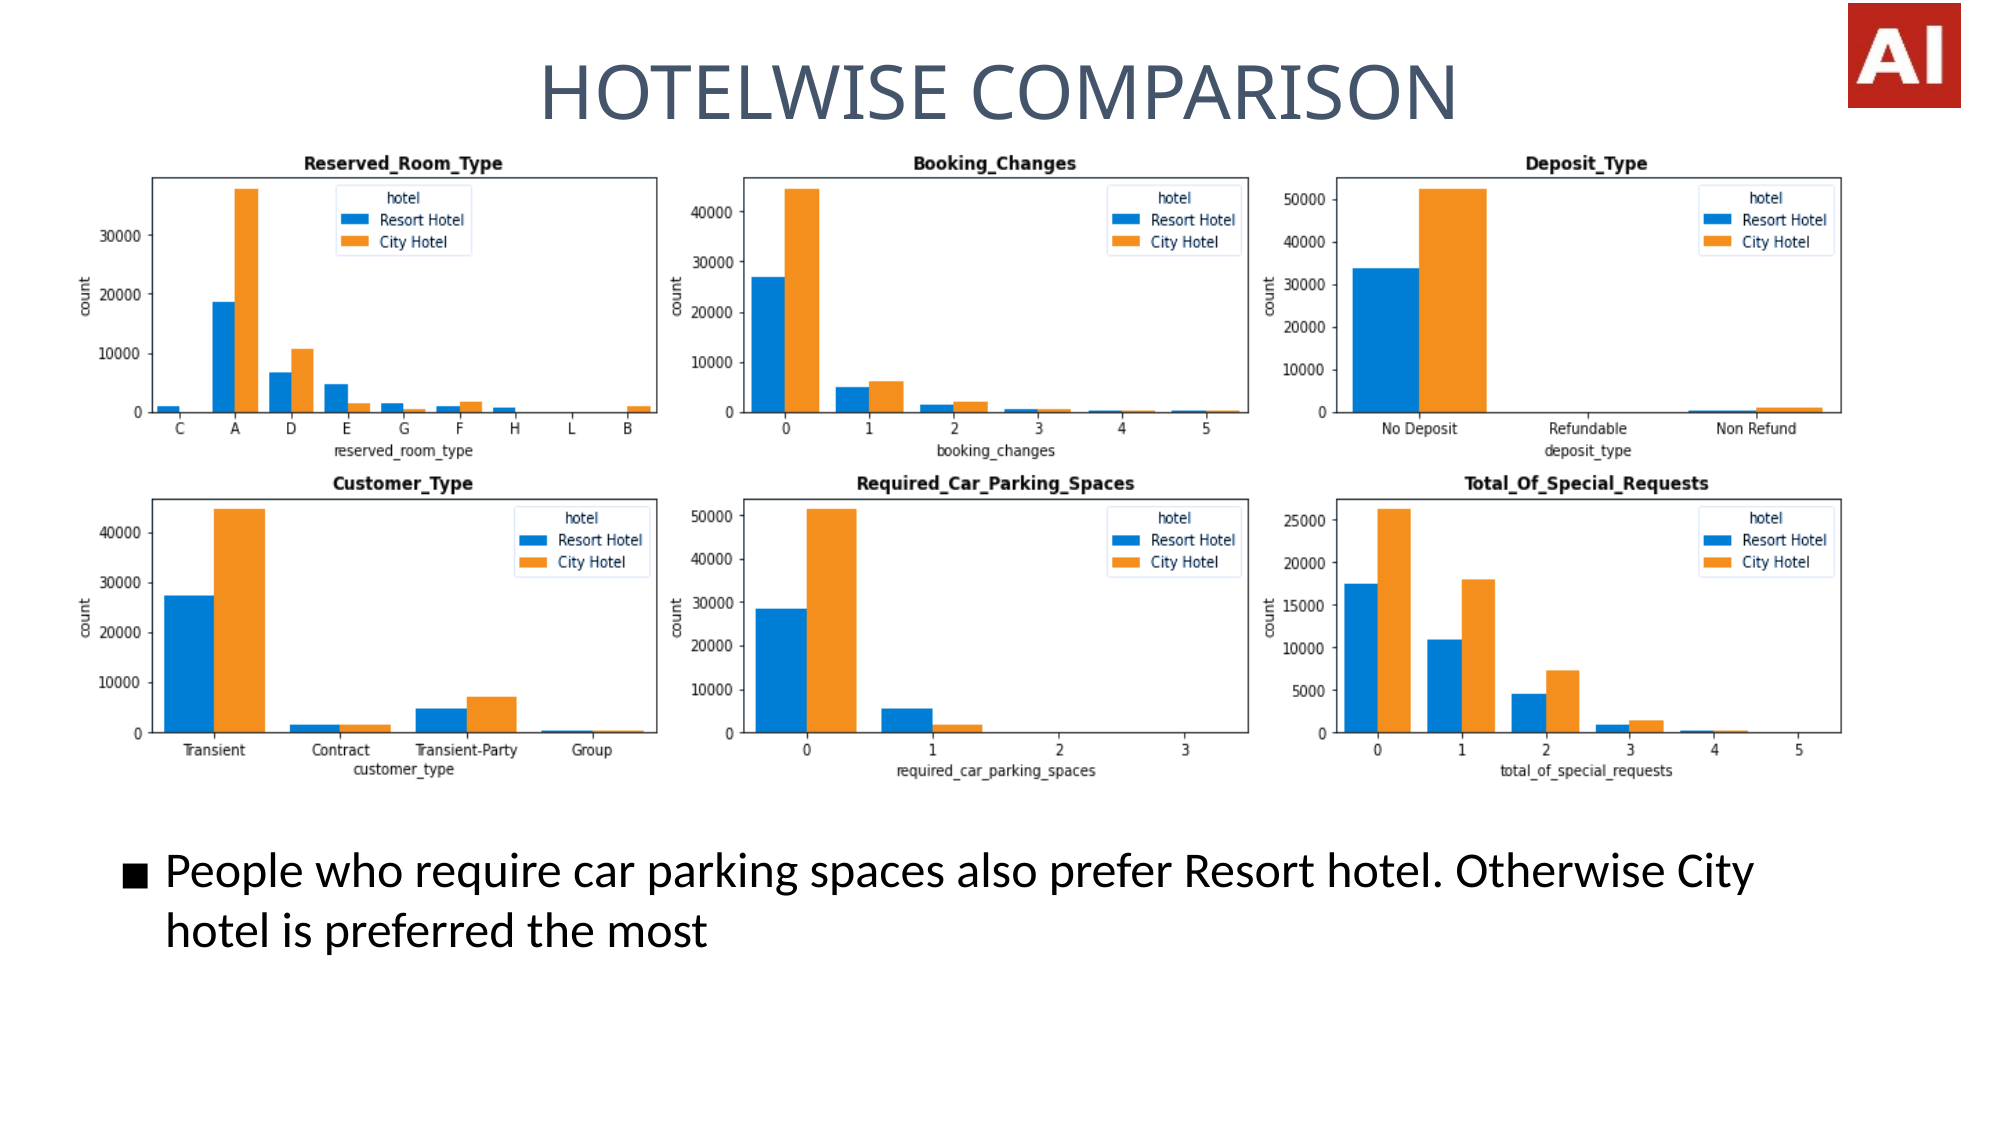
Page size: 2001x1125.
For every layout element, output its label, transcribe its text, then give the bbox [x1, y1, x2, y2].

text_box HOTELWISE COMPARISON [249, 30, 1750, 142]
text_box People who require car parking spaces also prefer Resort hotel. Otherwise City hotel is preferred the most [103, 829, 1849, 965]
picture [1848, 3, 1962, 108]
picture [69, 143, 1849, 782]
